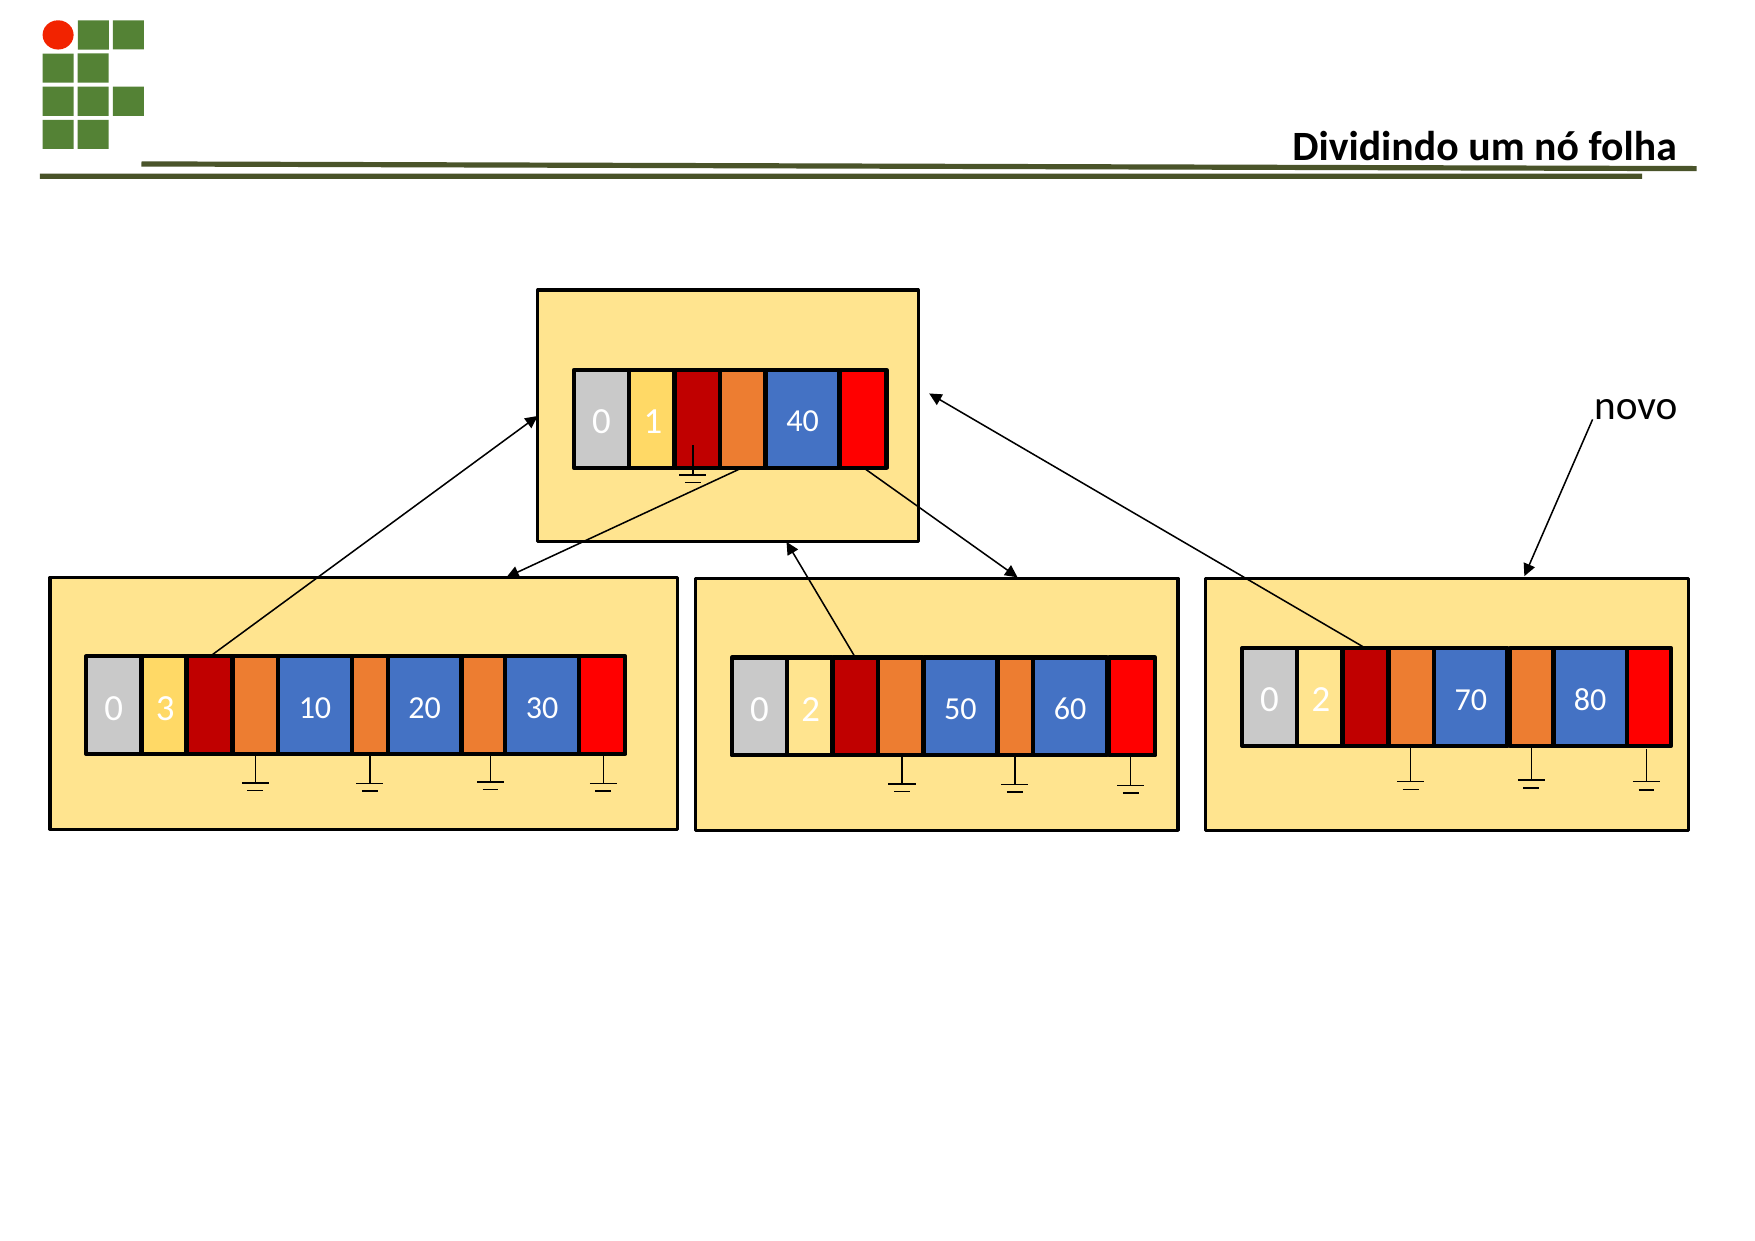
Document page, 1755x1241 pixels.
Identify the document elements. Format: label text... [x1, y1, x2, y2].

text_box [1524, 419, 1593, 577]
text_box [1344, 646, 1386, 748]
text_box [581, 654, 627, 756]
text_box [1000, 754, 1029, 793]
text_box 80 [1551, 646, 1629, 748]
text_box 1 [631, 368, 676, 464]
text_box [841, 368, 889, 470]
text_box [1629, 646, 1673, 748]
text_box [1517, 746, 1546, 789]
text_box [536, 288, 920, 466]
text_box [476, 751, 505, 790]
text_box 0 [572, 368, 631, 464]
title Dividindo um nó folha [935, 106, 1694, 188]
text_box 30 [503, 654, 581, 756]
text_box novo [1579, 370, 1693, 435]
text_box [209, 415, 538, 657]
text_box [693, 576, 1180, 832]
text_box 0 [730, 655, 789, 757]
text_box [995, 658, 1031, 757]
text_box [1508, 646, 1551, 748]
text_box [48, 575, 680, 831]
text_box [1116, 755, 1145, 794]
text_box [1396, 748, 1425, 790]
text_box 10 [280, 665, 350, 756]
text_box [188, 654, 231, 756]
text_box 2 [1299, 658, 1344, 748]
text_box [350, 665, 386, 756]
text_box 3 [144, 654, 188, 756]
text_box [355, 753, 384, 792]
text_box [589, 753, 617, 792]
text_box [1386, 646, 1432, 748]
text_box 40 [768, 368, 841, 470]
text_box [241, 752, 270, 791]
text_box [1632, 748, 1661, 791]
text_box [718, 368, 768, 470]
text_box 70 [1432, 646, 1508, 748]
text_box [749, 470, 859, 544]
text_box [679, 445, 707, 483]
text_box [863, 467, 923, 578]
text_box [876, 655, 925, 757]
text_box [506, 466, 746, 578]
text_box 2 [789, 666, 834, 757]
text_box [676, 368, 718, 464]
text_box 0 [84, 654, 144, 756]
text_box [231, 665, 280, 756]
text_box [786, 541, 856, 658]
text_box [928, 393, 1367, 649]
text_box [1204, 576, 1691, 832]
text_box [857, 576, 1180, 656]
text_box [834, 655, 876, 757]
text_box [888, 753, 916, 792]
text_box 60 [1031, 658, 1109, 757]
text_box 20 [386, 665, 463, 756]
text_box [463, 665, 503, 756]
text_box 0 [1240, 658, 1299, 748]
text_box [1109, 658, 1157, 757]
text_box 50 [925, 655, 995, 757]
